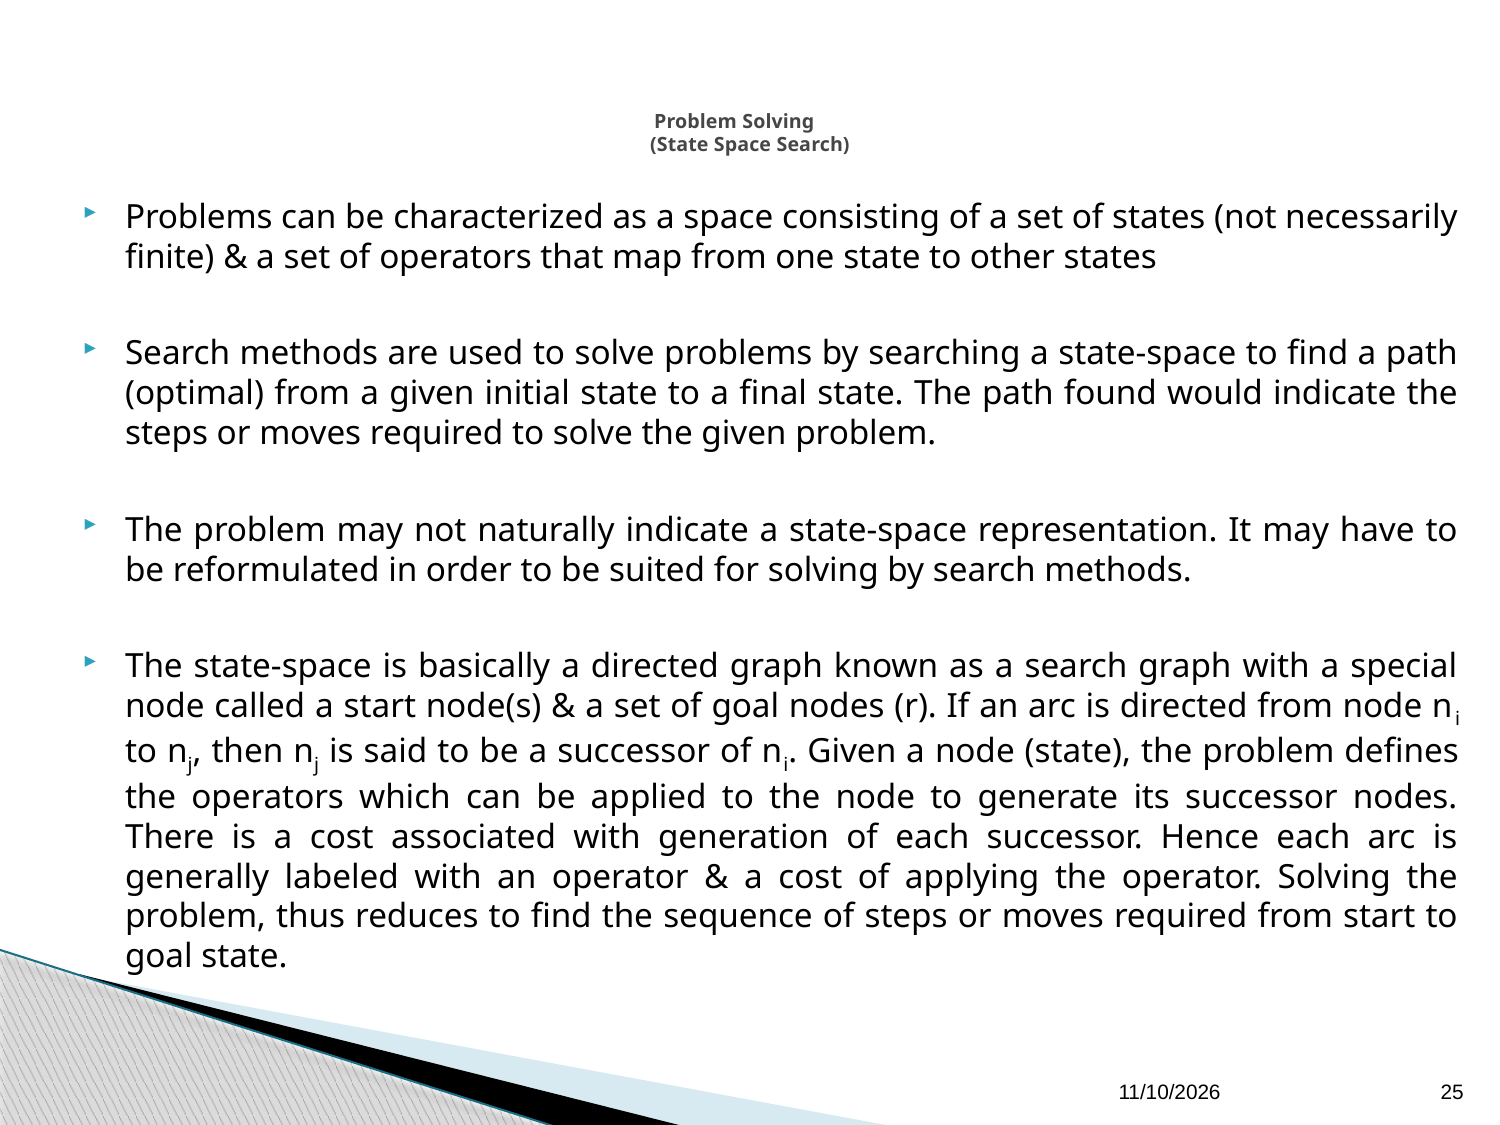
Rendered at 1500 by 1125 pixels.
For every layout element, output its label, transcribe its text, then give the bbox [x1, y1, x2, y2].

slide_number 25 [1418, 1051, 1479, 1112]
title Problem Solving (State Space Search) [75, 99, 1425, 188]
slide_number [1103, 1051, 1418, 1112]
list Problems can be characterized as a space consisting of a set of states (not necessarily finite) & a set of operators that map from one state to other states Search methods are used to solve problems by searching a state-space to find a path (optimal) from a given initial state to a final state. The path found would indicate the steps or moves required to solve the given problem. The problem may not naturally indicate a state-space representation. It may have to be reformulated in order to be suited for solving by search methods. The state-space is basically a directed graph known as a search graph with a special node called a start node(s) & a set of goal nodes (r). If an arc is directed from node ni to nj, then nj is said to be a successor of ni. Given a node (state), the problem defines the operators which can be applied to the node to generate its successor nodes. There is a cost associated with generation of each successor. Hence each arc is generally labeled with an operator & a cost of applying the operator. Solving the problem, thus reduces to find the sequence of steps or moves required from start to goal state. [49, 187, 1476, 1026]
